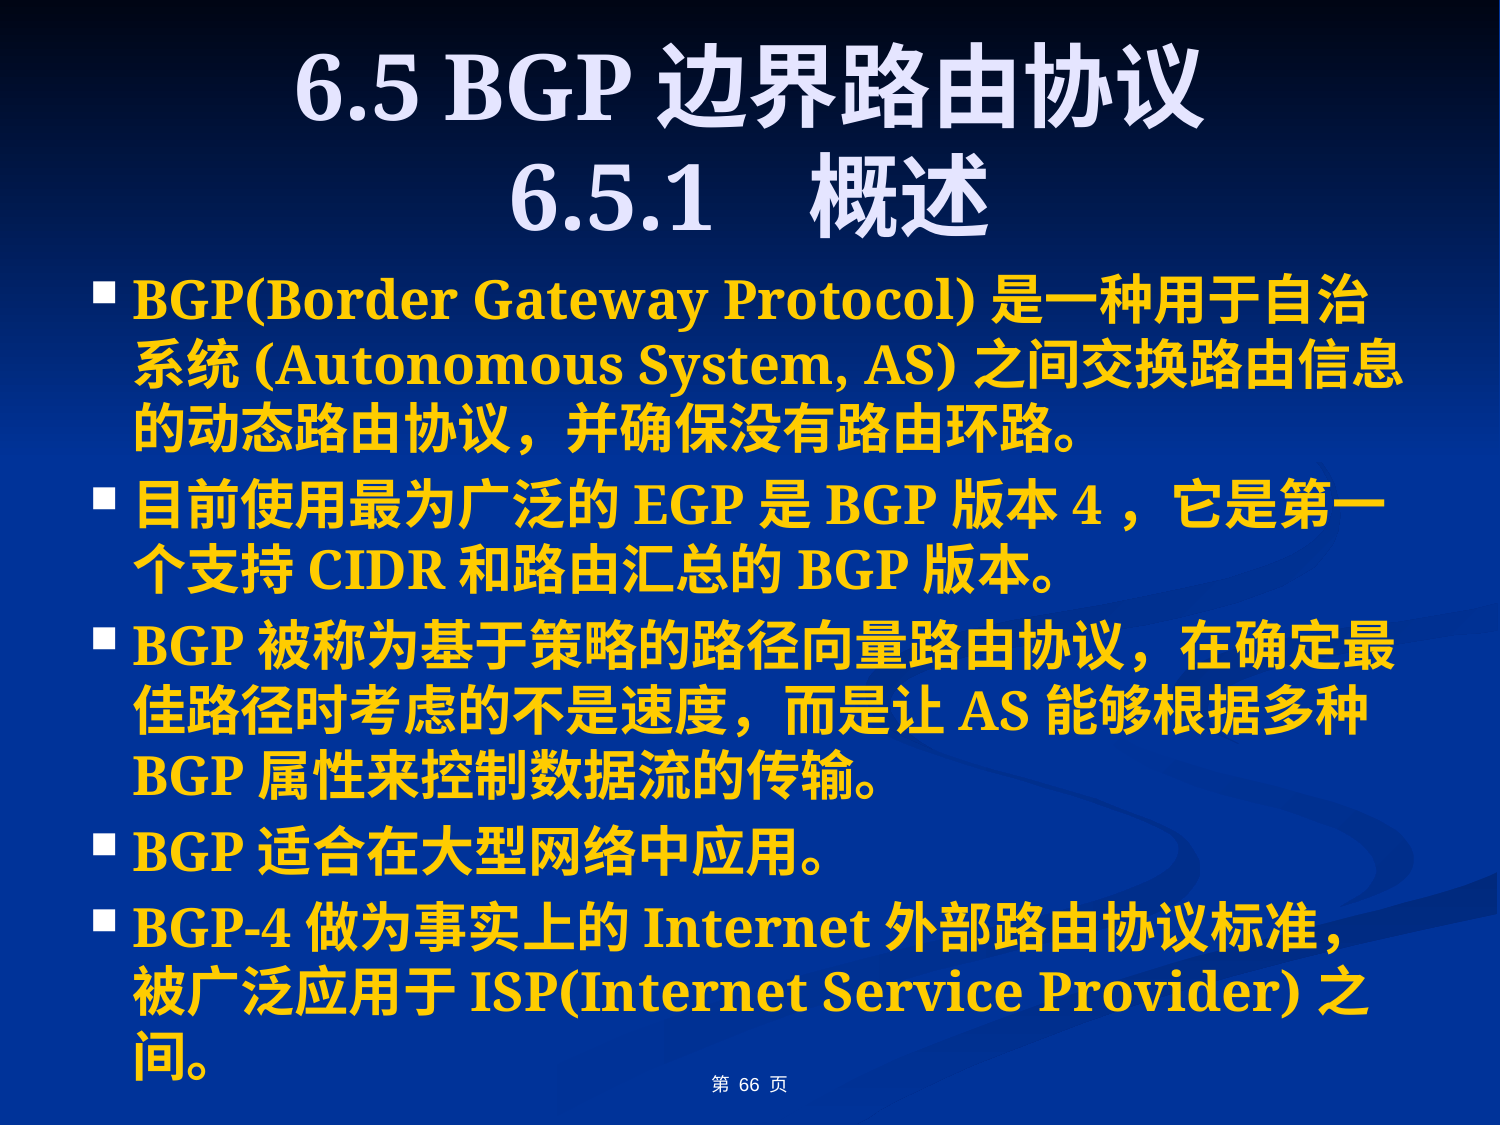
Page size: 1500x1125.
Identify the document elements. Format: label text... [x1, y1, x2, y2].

list BGP(Border Gateway Protocol)是一种用于自治系统(Autonomous System, AS)之间交换路由信息的动态路由协议，并确保没有路由环路。 目前使用最为广泛的EGP是BGP版本4，它是第一个支持CIDR和路由汇总的BGP版本。 BGP被称为基于策略的路径向量路由协议，在确定最佳路径时考虑的不是速度，而是让AS能够根据多种BGP属性来控制数据流的传输。 BGP适合在大型网络中应用。 BGP-4做为事实上的Internet外部路由协议标准，被广泛应用于ISP(Internet Service Provider)之间。 [75, 257, 1425, 1000]
title 6.5 BGP边界路由协议 6.5.1 概述 [75, 45, 1425, 233]
footer 第 66 页 [512, 1025, 988, 1104]
